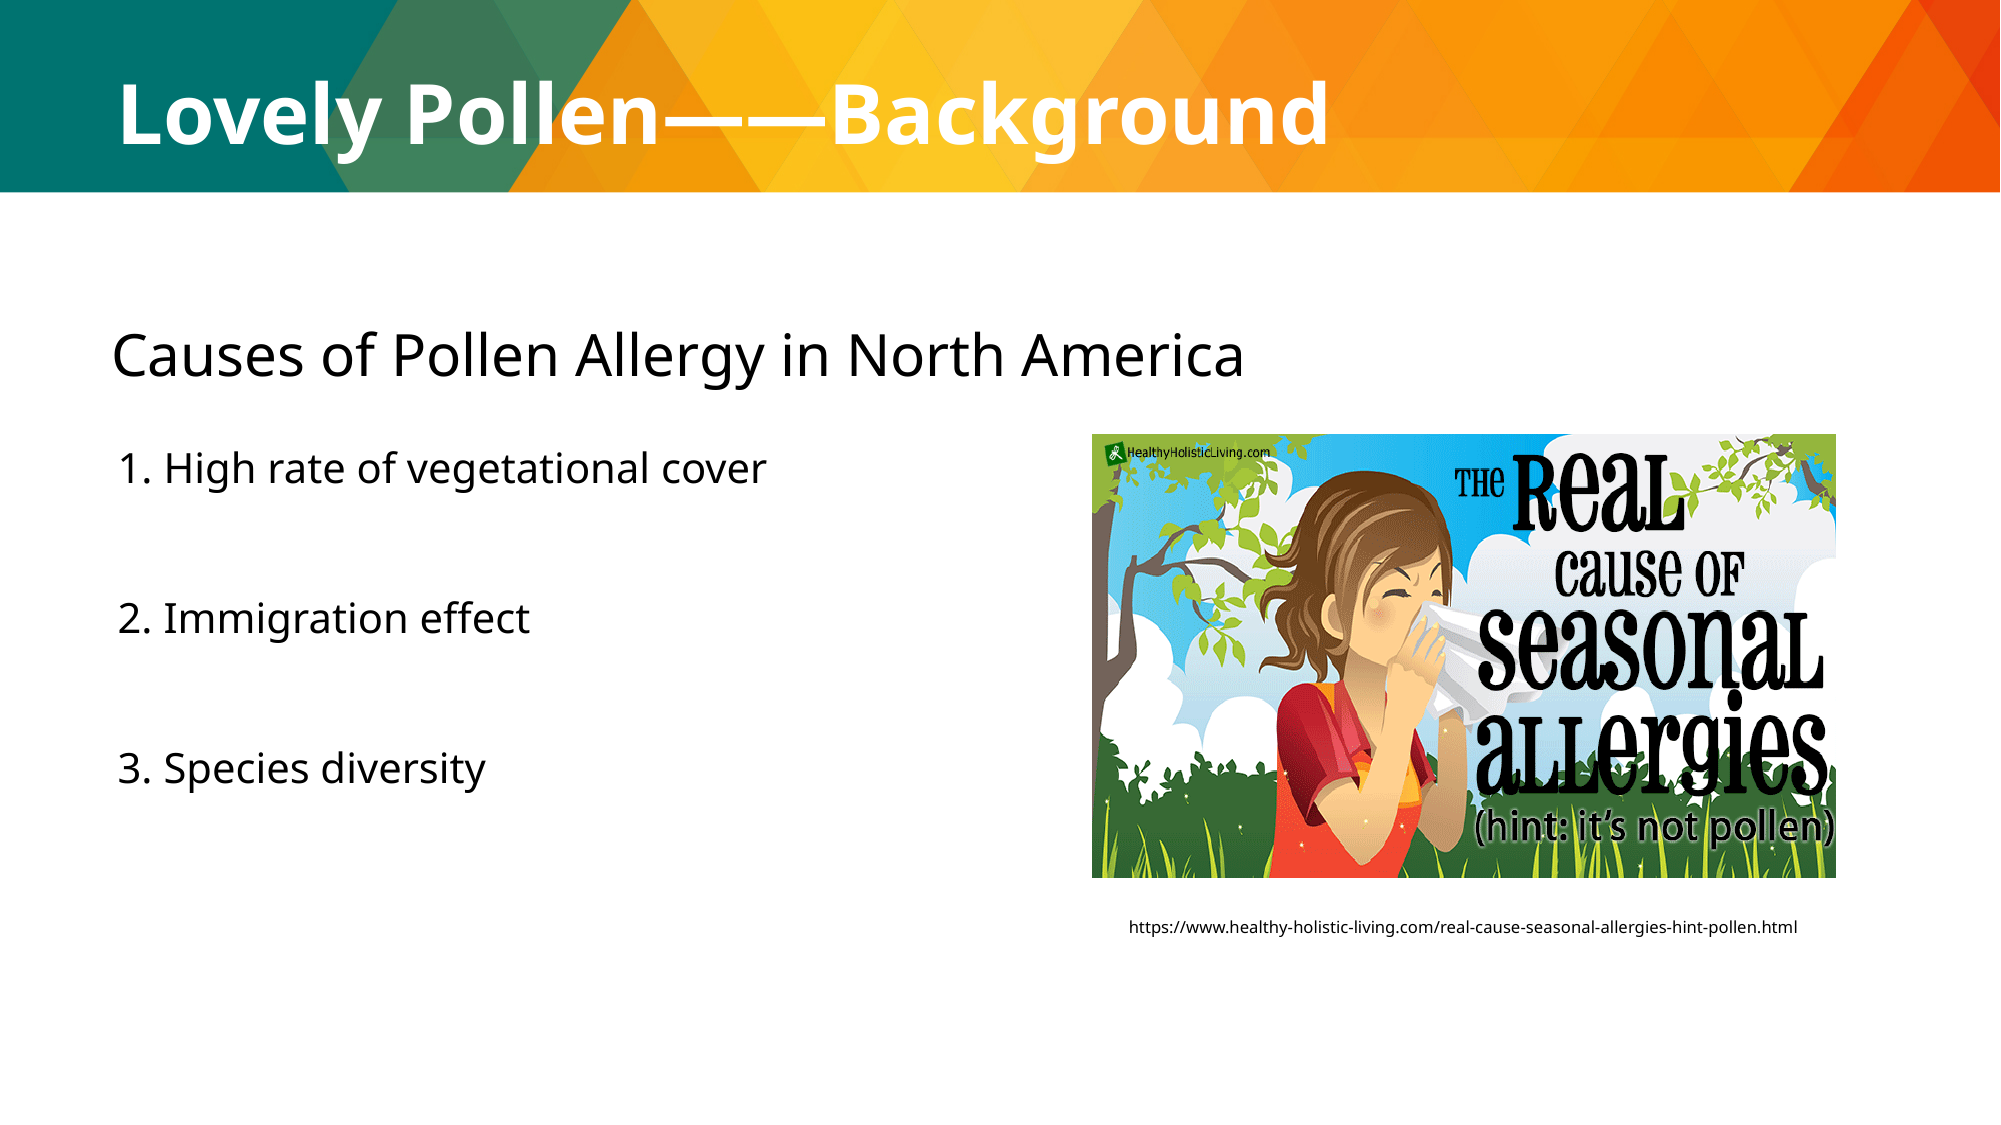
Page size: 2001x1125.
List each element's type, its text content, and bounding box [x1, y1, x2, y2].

text_box https://www.healthy-holistic-living.com/real-cause-seasonal-allergies-hint-pollen.html [1092, 909, 1836, 945]
picture [0, 0, 2000, 192]
picture [1092, 434, 1836, 878]
text_box Causes of Pollen Allergy in North America [96, 310, 1353, 396]
picture [1473, 471, 1480, 495]
text_box Lovely Pollen——Background [101, 53, 1348, 169]
text_box 1. High rate of vegetational cover 2. Immigration effect 3. Species diversity [102, 434, 1092, 800]
